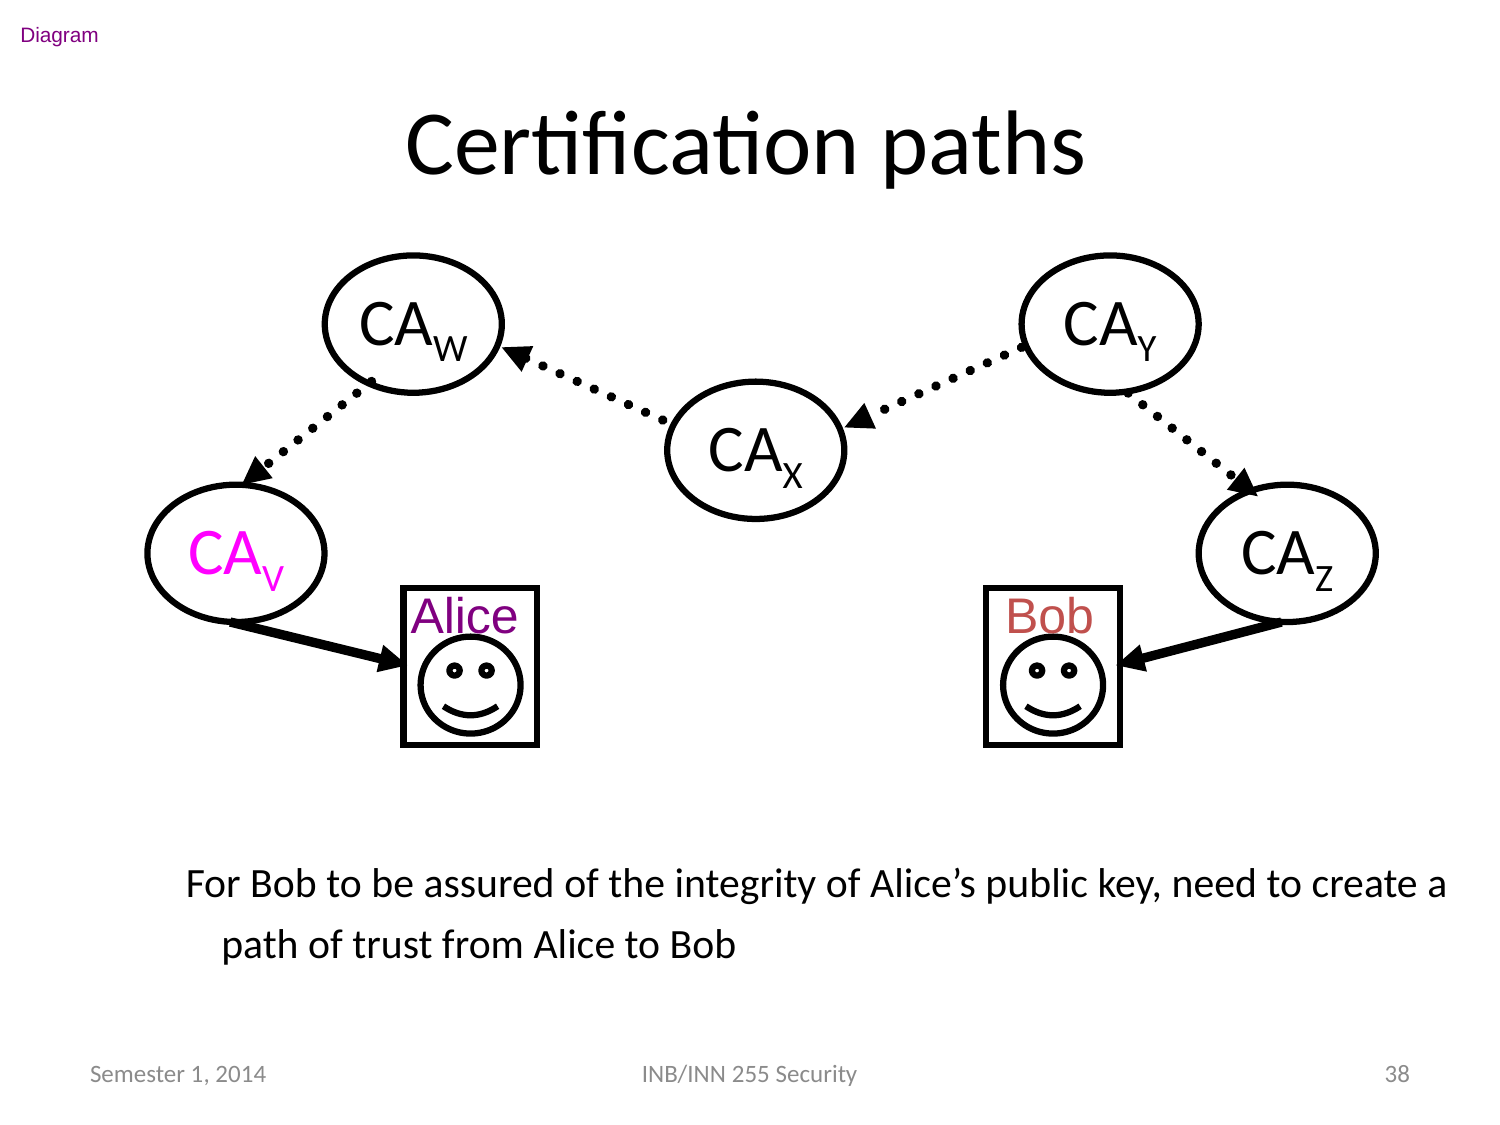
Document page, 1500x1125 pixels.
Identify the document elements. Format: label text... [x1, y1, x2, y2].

text_box [74, 1024, 425, 1103]
footer INB/INN 255 Security [512, 1042, 988, 1103]
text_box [29, 255, 1500, 1008]
text_box Diagram [5, 14, 130, 55]
title Certification paths [33, 44, 1459, 232]
slide_number 38 [1074, 1042, 1425, 1103]
